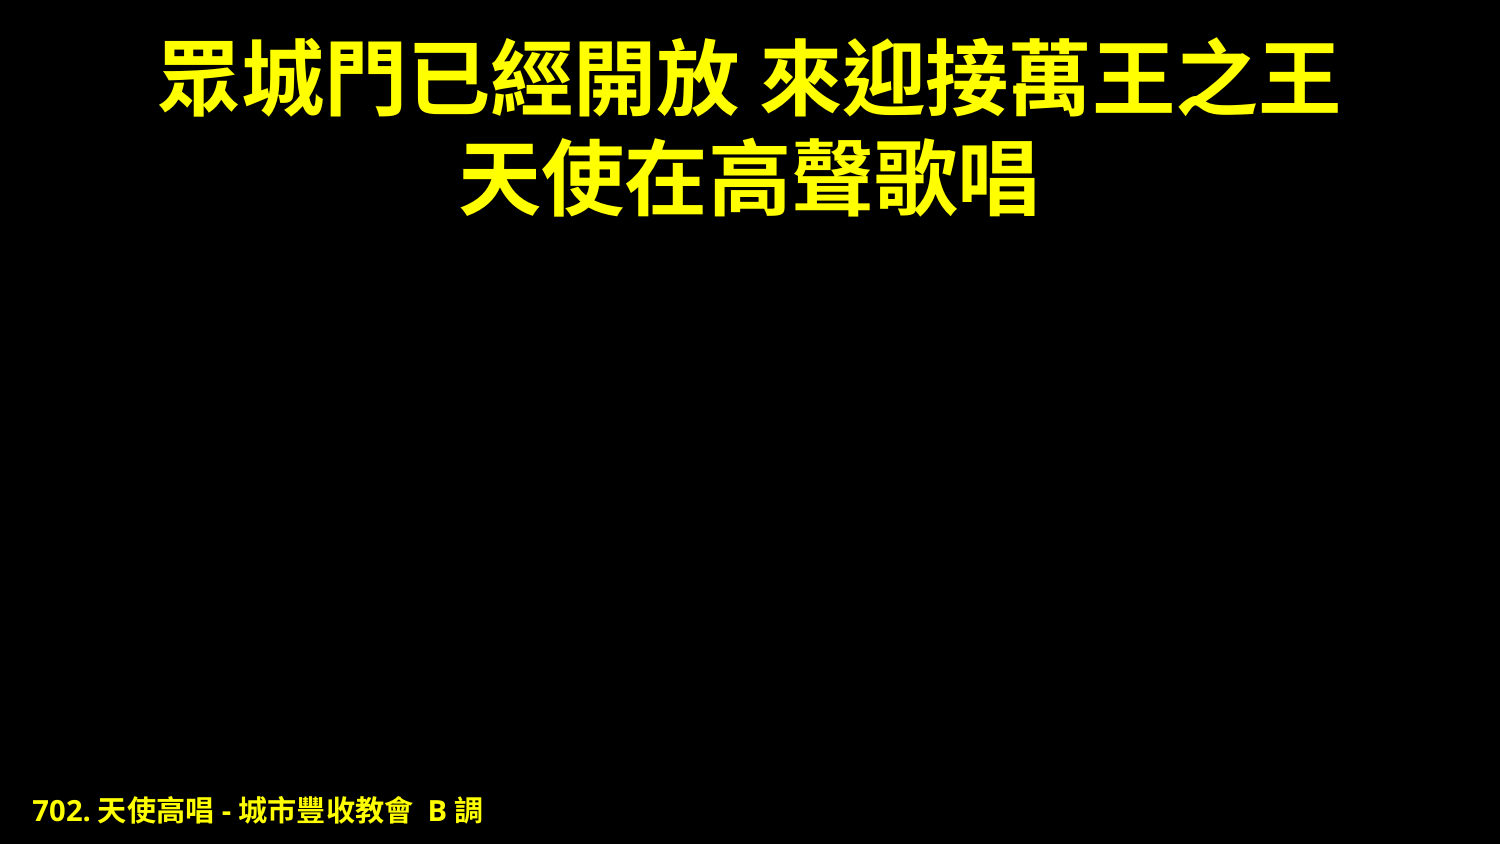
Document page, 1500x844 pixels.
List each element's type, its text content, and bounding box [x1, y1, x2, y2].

title 眾城門已經開放 來迎接萬王之王 天使在高聲歌唱 [0, 55, 1500, 197]
text_box 702.天使高唱-城市豐收教會 B調 [17, 784, 632, 835]
